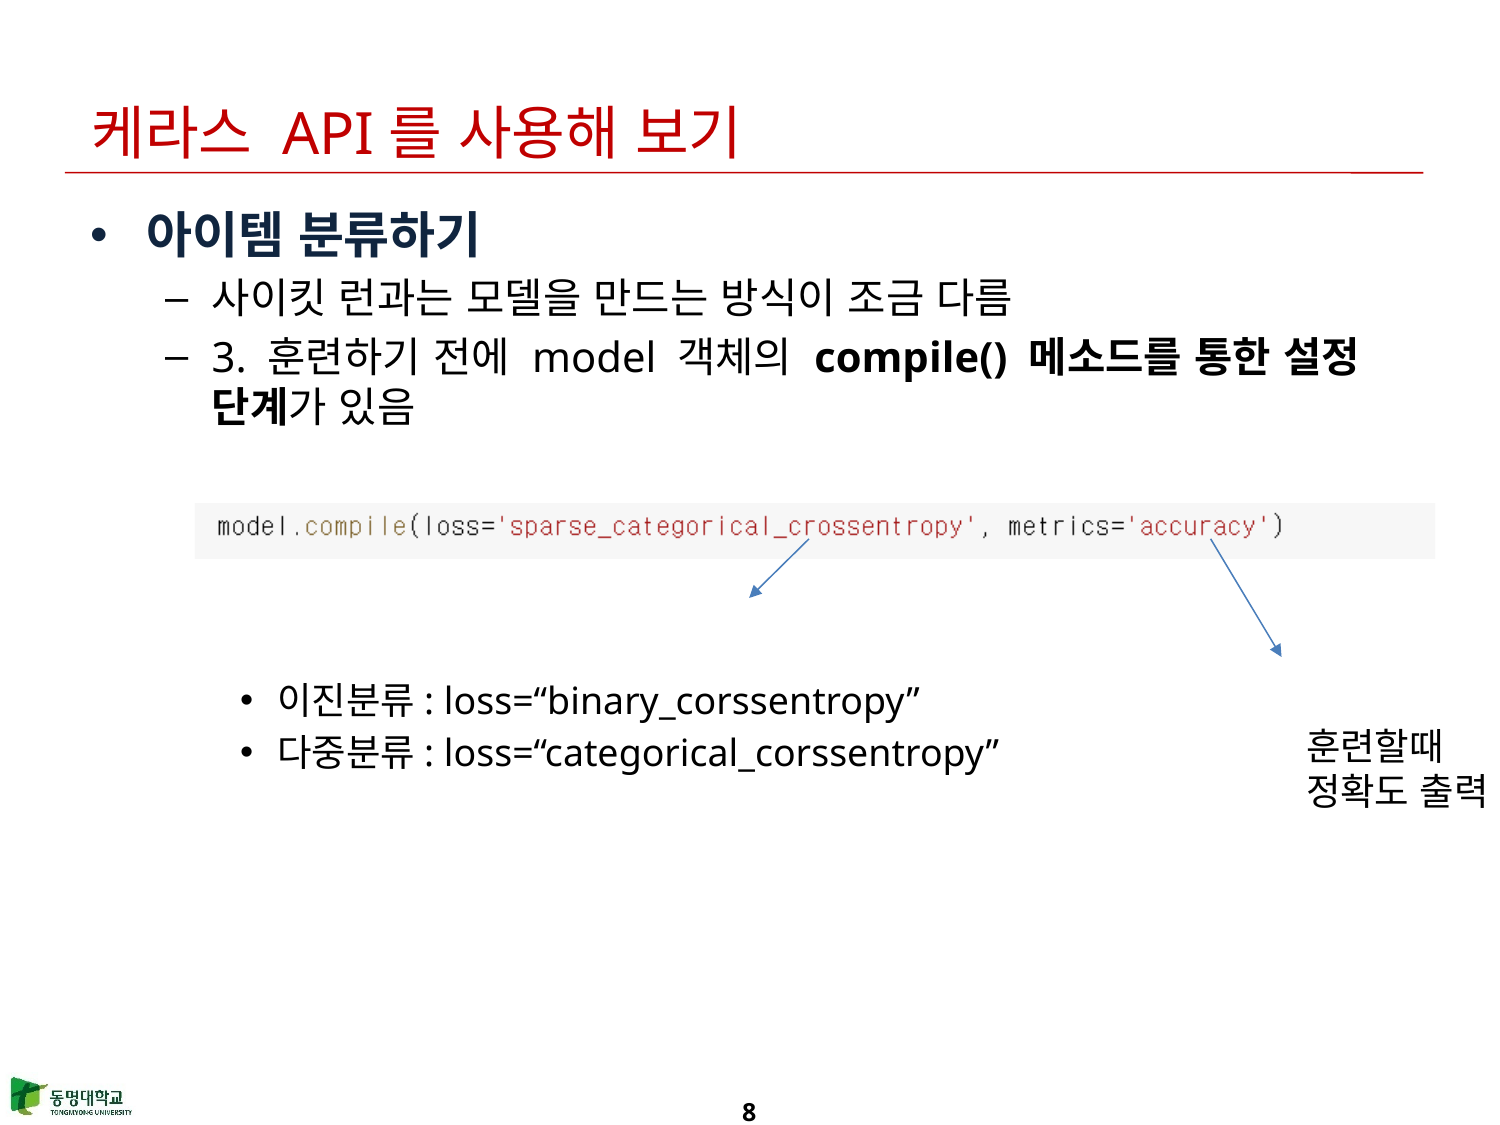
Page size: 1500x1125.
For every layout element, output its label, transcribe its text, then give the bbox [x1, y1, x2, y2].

title 케라스 API를 사용해 보기 [76, 42, 1424, 174]
text_box 훈련할때 정확도 출력 [1291, 715, 1500, 821]
list 아이템 분류하기 사이킷 런과는 모델을 만드는 방식이 조금 다름 3. 훈련하기 전에 model 객체의 compile() 메소드를 통한 설정 단계가 있음 이진분류: loss=“binary_corssentropy” 다중분류: loss=“categorical_corssentropy” [74, 196, 1426, 1044]
picture [194, 503, 1436, 560]
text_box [1210, 538, 1282, 658]
picture [5, 1072, 136, 1125]
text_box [748, 538, 810, 599]
slide_number 8 [574, 1088, 925, 1125]
